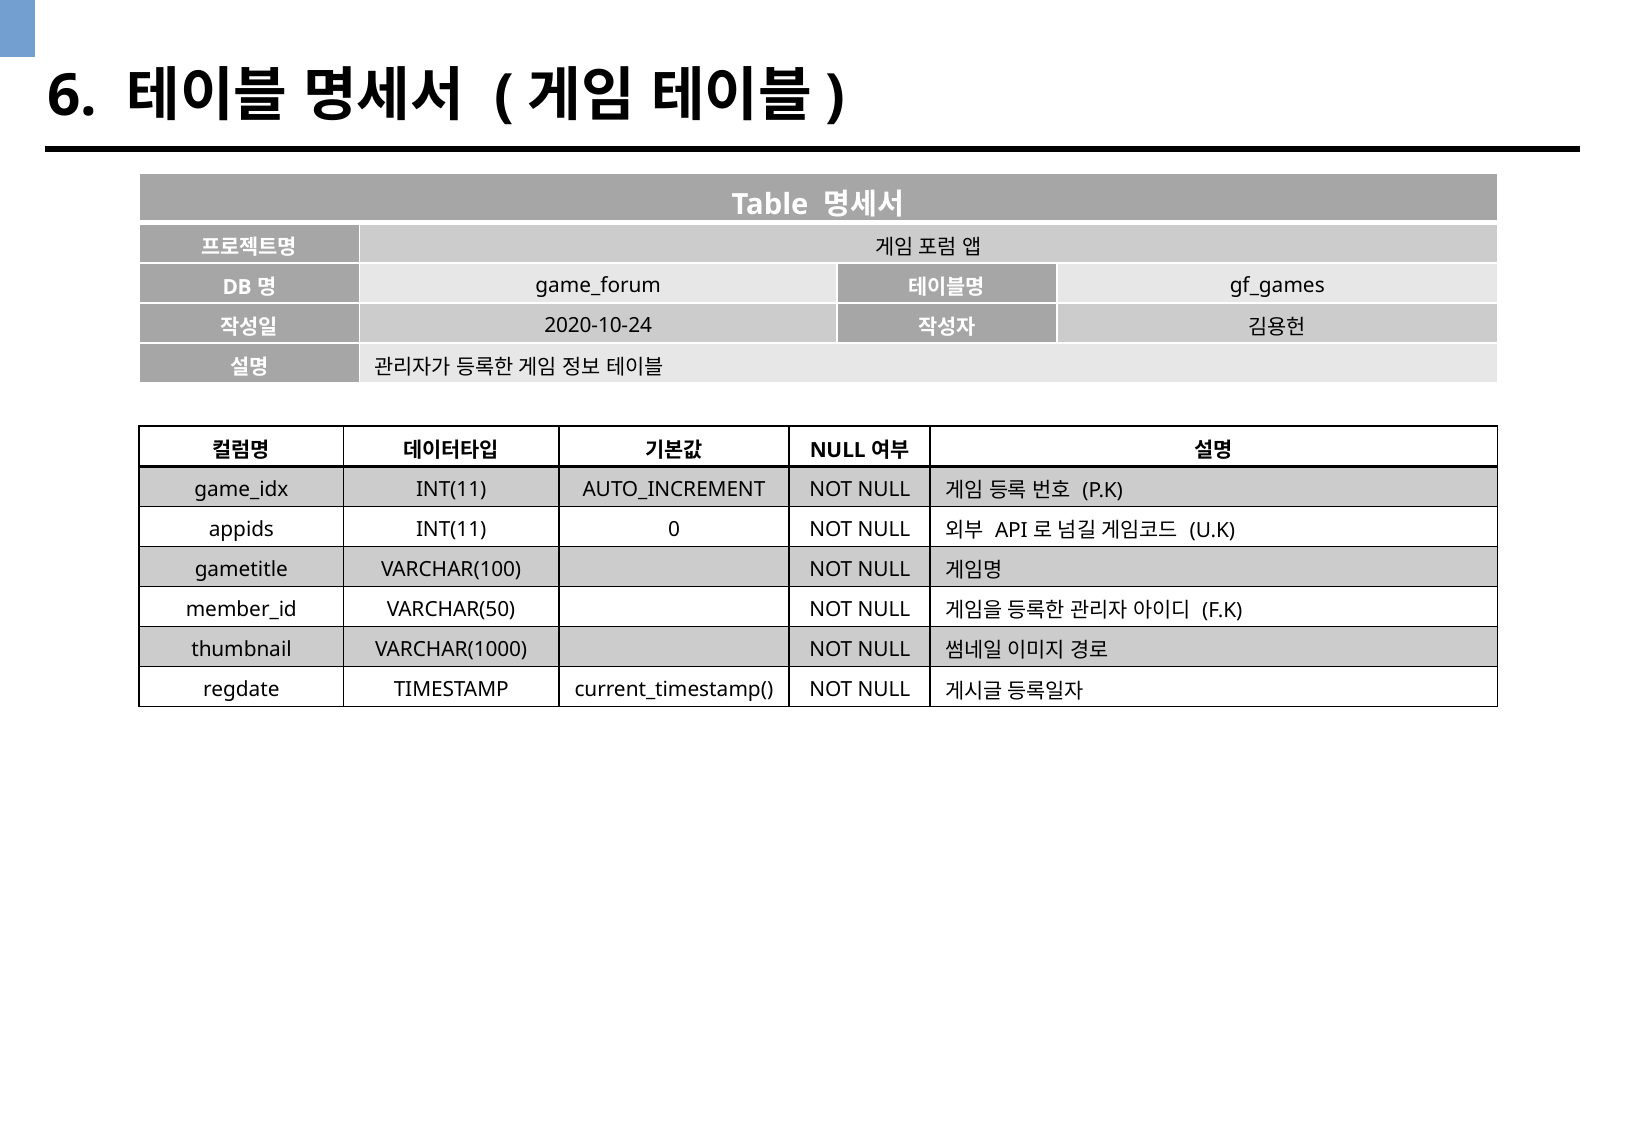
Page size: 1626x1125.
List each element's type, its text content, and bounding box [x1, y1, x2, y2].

table_header NULL여부 [790, 427, 929, 465]
table_cell VARCHAR(50) [344, 587, 558, 626]
table_cell member_id [140, 587, 343, 626]
table_cell 테이블명 [838, 264, 1056, 302]
table_cell 작성일 [140, 304, 359, 342]
table_cell thumbnail [140, 627, 343, 666]
table_cell 게임을 등록한 관리자 아이디 (F.K) [931, 587, 1497, 626]
table_cell appids [140, 507, 343, 546]
table_cell gametitle [140, 547, 343, 586]
table_cell 설명 [140, 344, 359, 382]
table_cell NOT NULL [790, 627, 929, 666]
table_cell TIMESTAMP [344, 667, 558, 706]
table_cell 게시글 등록일자 [931, 667, 1497, 706]
table_cell 게임명 [931, 547, 1497, 586]
table_cell [560, 627, 788, 666]
table_cell regdate [140, 667, 343, 706]
table_cell NOT NULL [790, 547, 929, 586]
table_cell gf_games [1058, 264, 1497, 302]
table_header 컬럼명 [140, 427, 343, 465]
table_cell game_idx [140, 468, 343, 506]
table_cell 게임 등록 번호 (P.K) [931, 468, 1497, 506]
table_cell VARCHAR(1000) [344, 627, 558, 666]
table_cell [560, 587, 788, 626]
table_cell NOT NULL [790, 468, 929, 506]
table_header 기본값 [560, 427, 788, 465]
table_cell 관리자가 등록한 게임 정보 테이블 [360, 344, 1497, 382]
table_header 설명 [931, 427, 1497, 465]
table_cell 작성자 [838, 304, 1056, 342]
table_cell 0 [560, 507, 788, 546]
table_cell 2020-10-24 [360, 304, 836, 342]
table_cell game_forum [360, 264, 836, 302]
table_cell DB명 [140, 264, 359, 302]
table_cell 프로젝트명 [140, 225, 359, 262]
table_cell INT(11) [344, 507, 558, 546]
table_cell current_timestamp() [560, 667, 788, 706]
table_cell AUTO_INCREMENT [560, 468, 788, 506]
table_cell NOT NULL [790, 507, 929, 546]
table_cell 김용헌 [1058, 304, 1497, 342]
table_cell INT(11) [344, 468, 558, 506]
table_cell 외부 API로 넘길 게임코드 (U.K) [931, 507, 1497, 546]
table_cell NOT NULL [790, 667, 929, 706]
table_cell 썸네일 이미지 경로 [931, 627, 1497, 666]
table_cell 게임 포럼 앱 [360, 225, 1497, 262]
text_box 6. 테이블 명세서 (게임 테이블) [32, 42, 1096, 135]
table_header 데이터타입 [344, 427, 558, 465]
table_header Table 명세서 [140, 174, 1497, 220]
table_cell [560, 547, 788, 586]
table_cell NOT NULL [790, 587, 929, 626]
table_cell VARCHAR(100) [344, 547, 558, 586]
